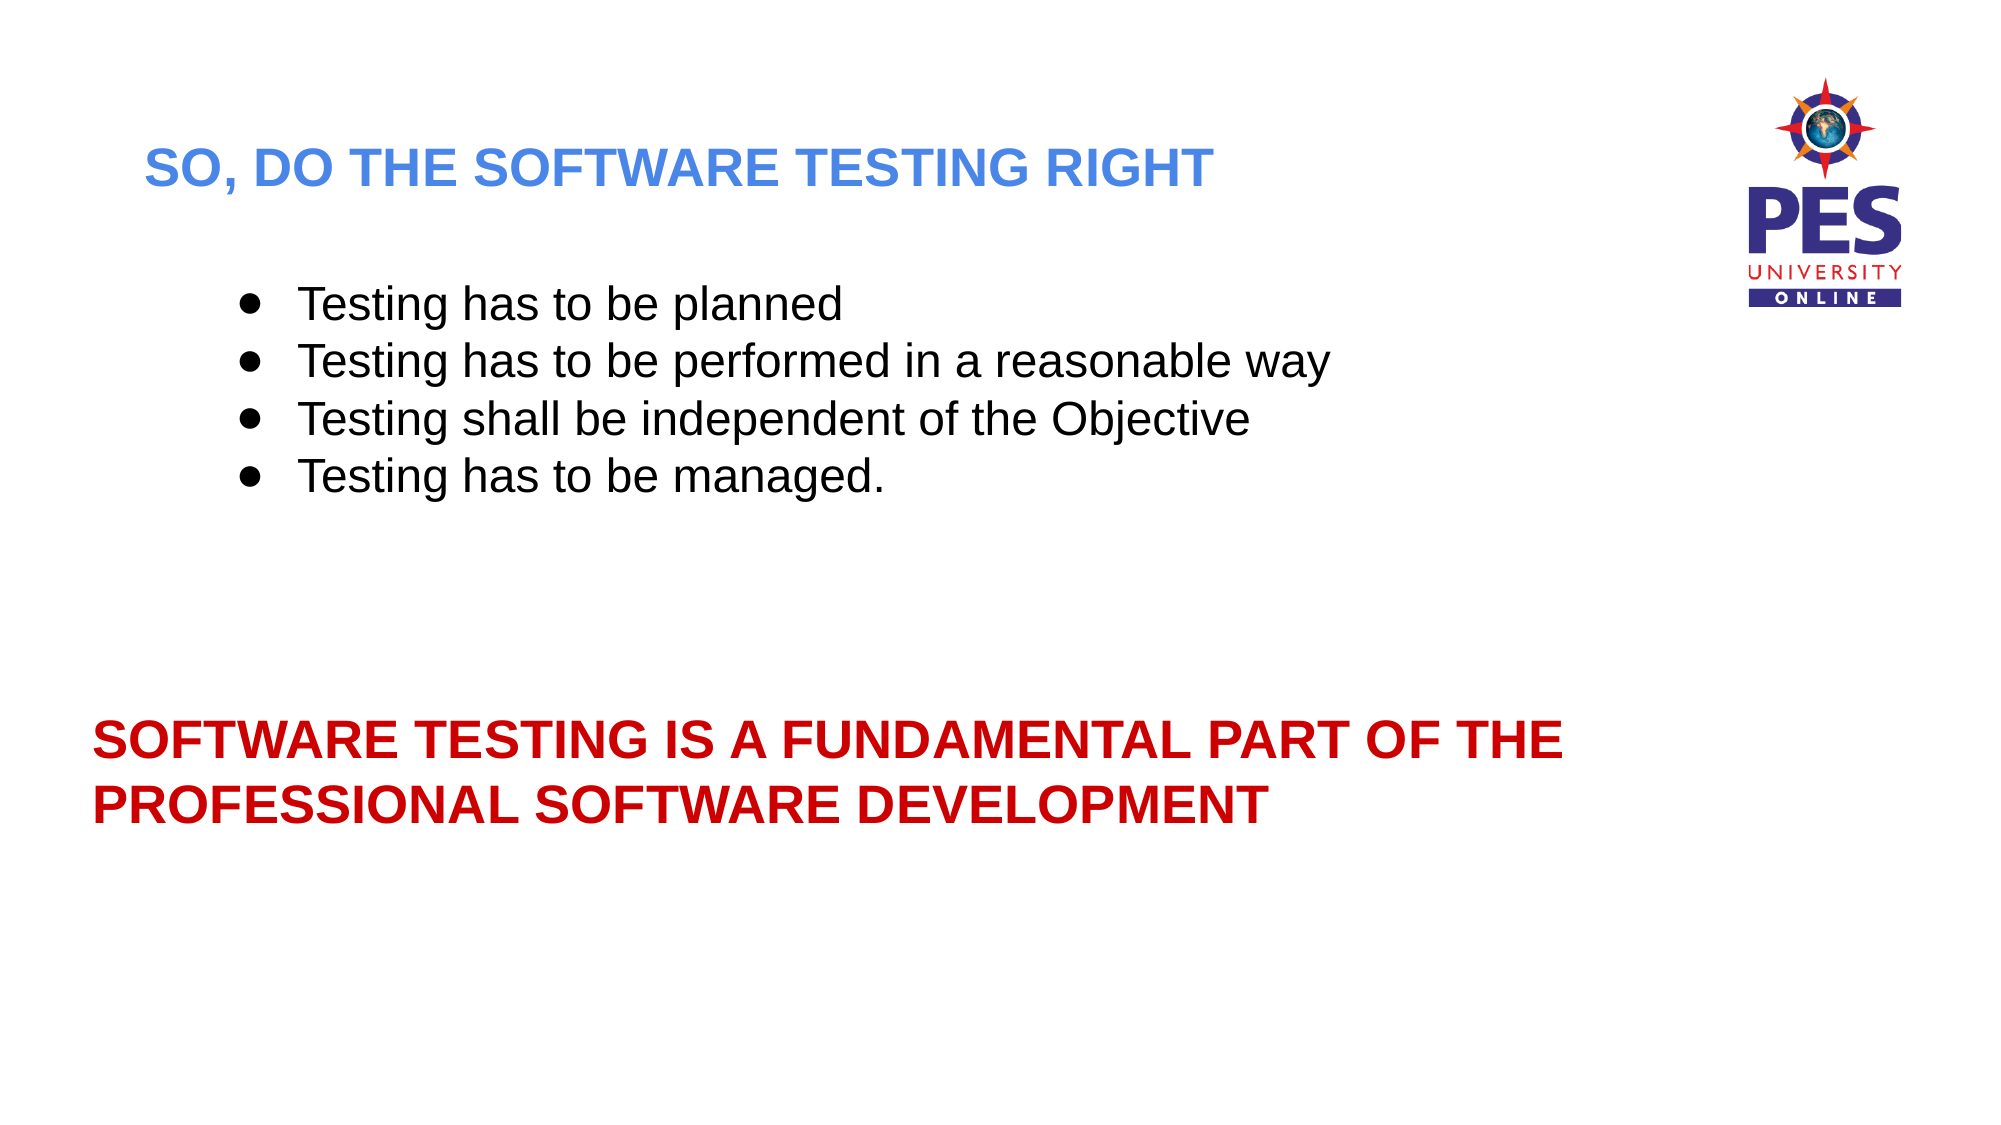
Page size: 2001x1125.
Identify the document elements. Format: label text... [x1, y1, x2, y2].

text_box Testing has to be planned Testing has to be performed in a reasonable way Testing shall be independent of the Objective Testing has to be managed. [207, 244, 1694, 671]
picture [1748, 77, 1902, 307]
text_box SO, DO THE SOFTWARE TESTING RIGHT [129, 117, 1750, 288]
text_box SOFTWARE TESTING IS A FUNDAMENTAL PART OF THE PROFESSIONAL SOFTWARE DEVELOPMENT [77, 689, 1923, 847]
